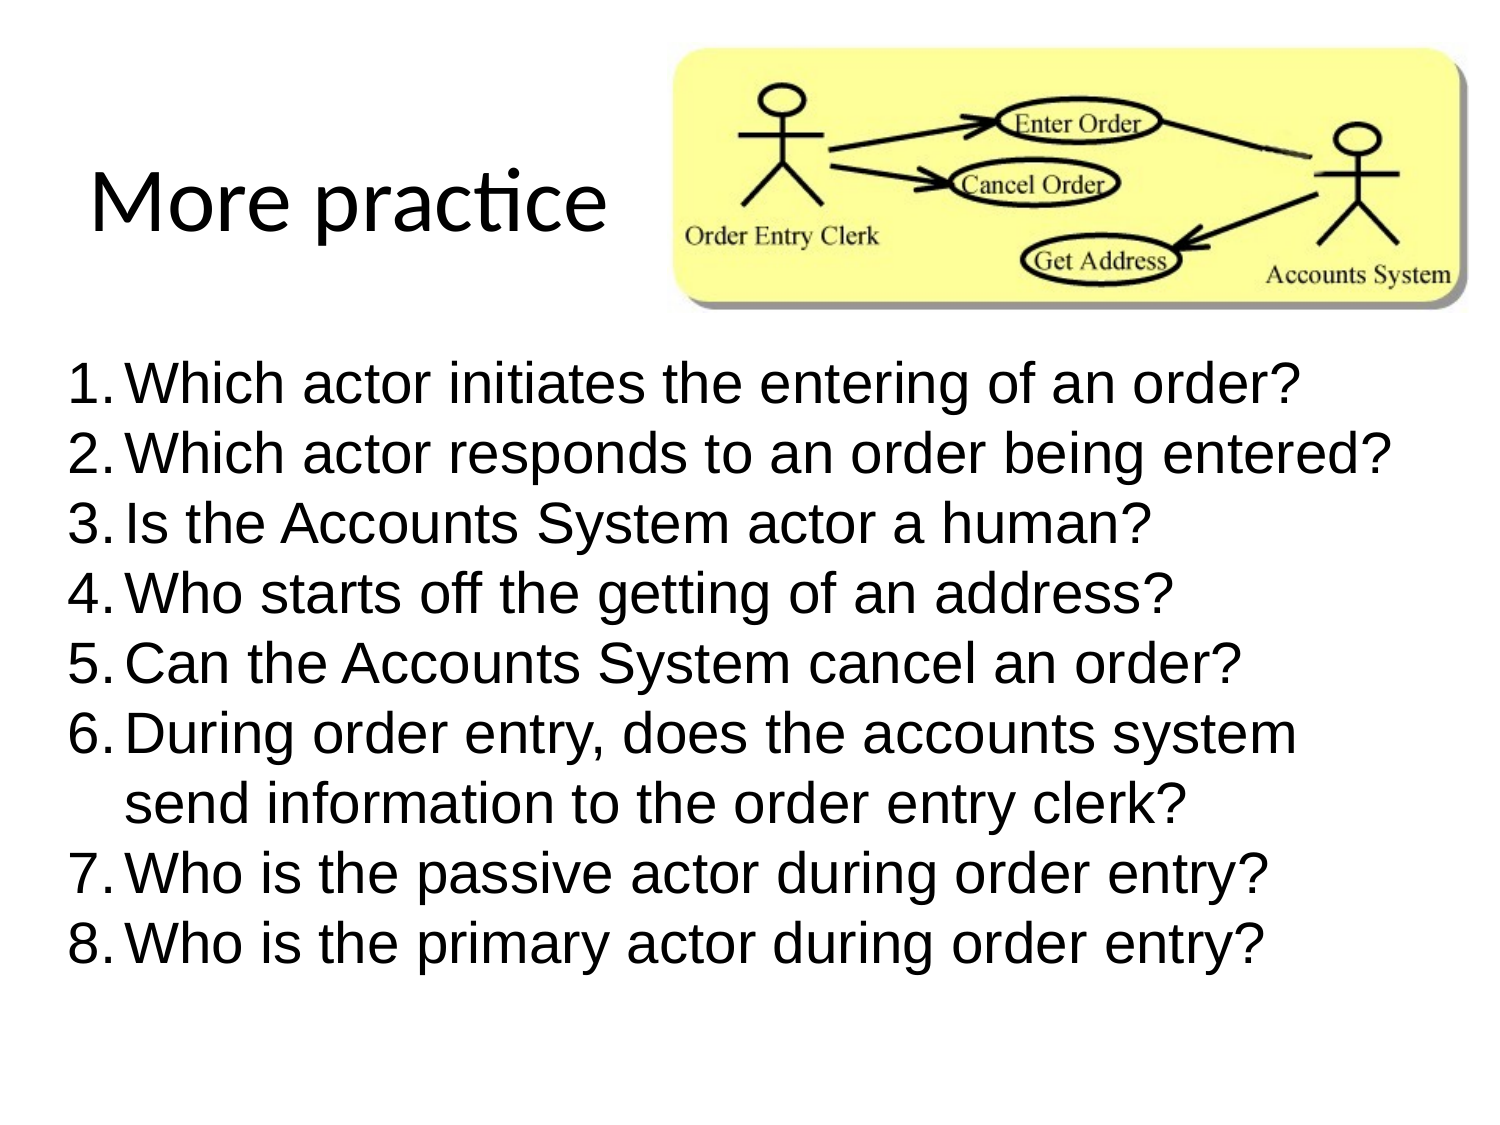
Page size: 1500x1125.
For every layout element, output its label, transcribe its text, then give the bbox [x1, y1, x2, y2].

text_box Which actor initiates the entering of an order? Which actor responds to an order being entered? Is the Accounts System actor a human? Who starts off the getting of an address? Can the Accounts System cancel an order? During order entry, does the accounts system send information to the order entry clerk? Who is the passive actor during order entry? Who is the primary actor during order entry? [53, 337, 1447, 1053]
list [666, 42, 1469, 314]
title More practice [53, 137, 646, 254]
